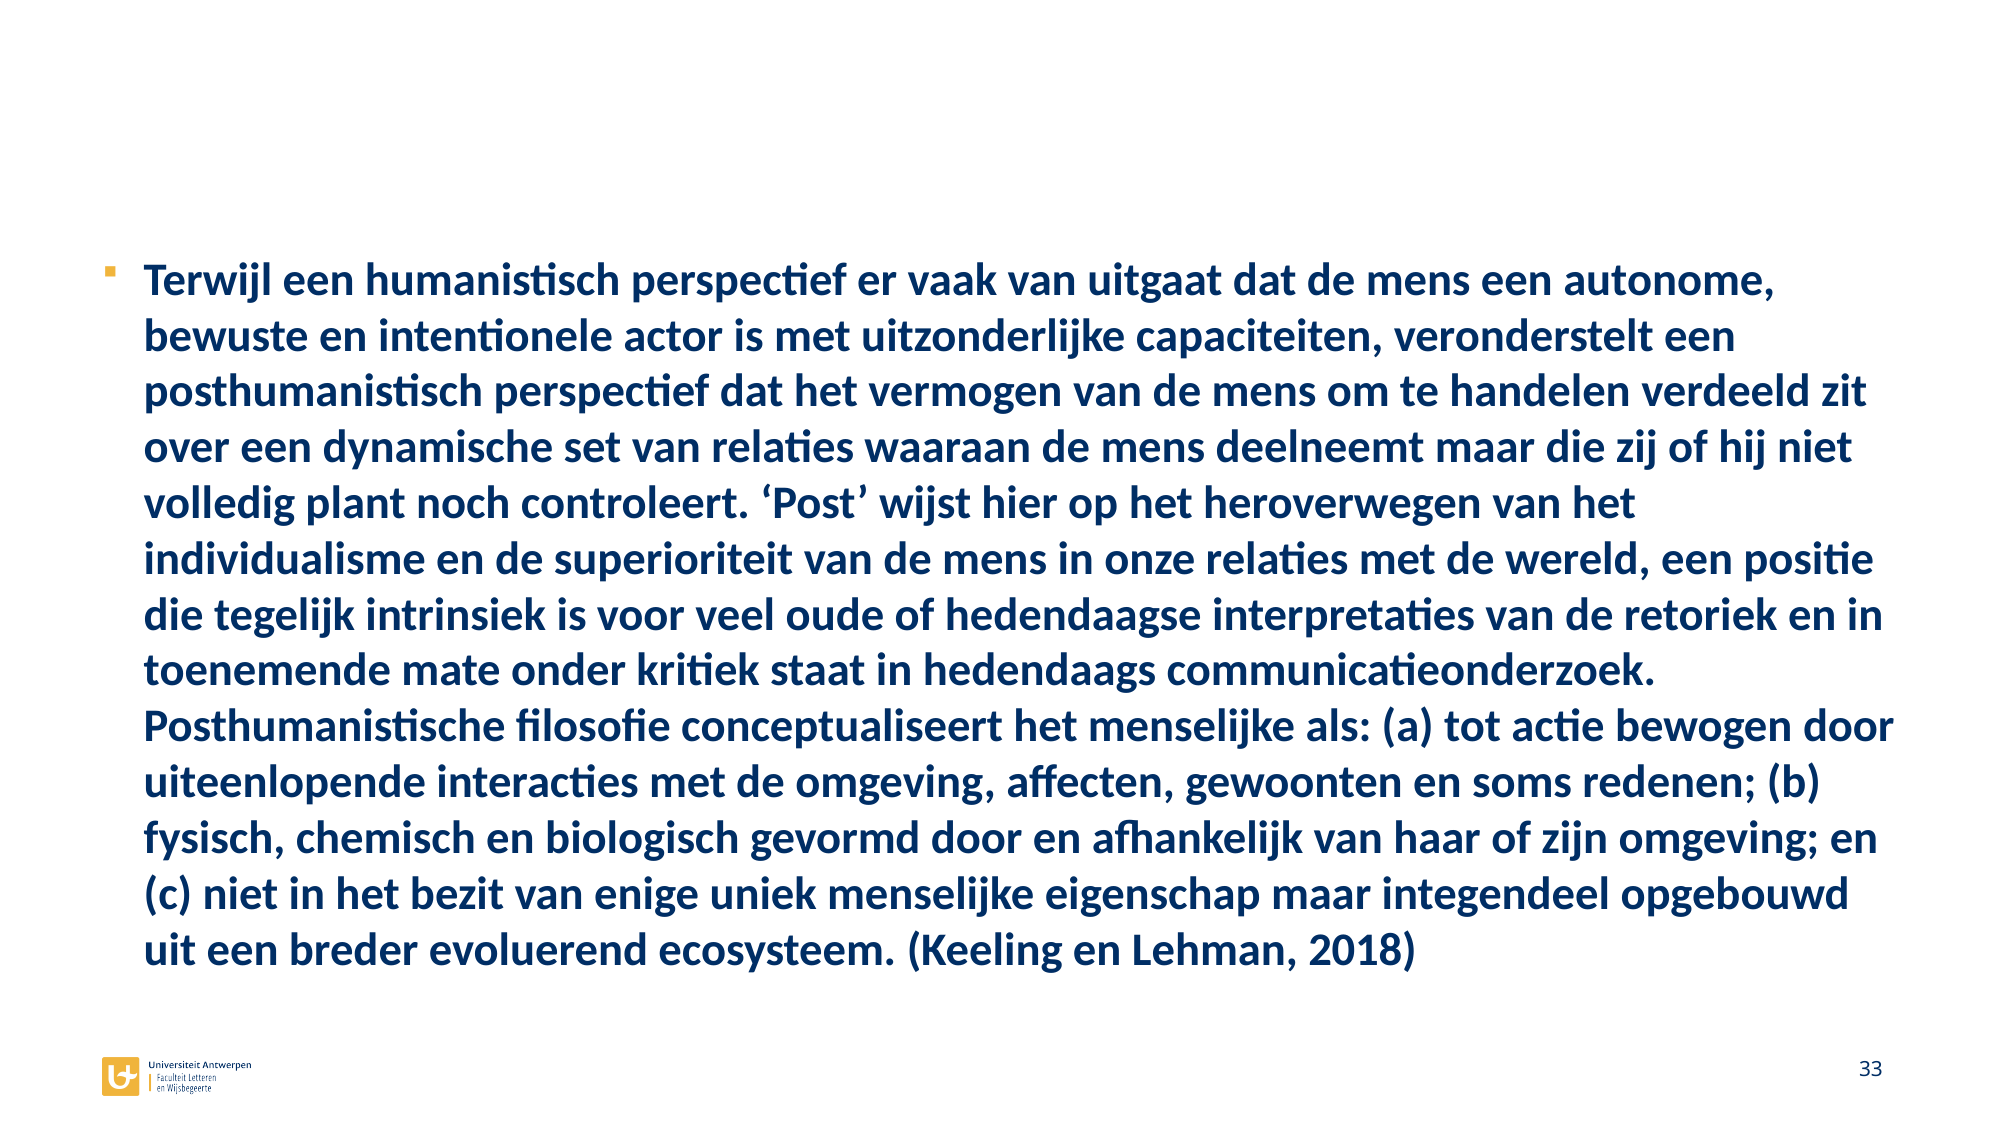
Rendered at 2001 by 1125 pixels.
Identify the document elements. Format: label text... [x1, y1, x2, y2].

picture [102, 1057, 251, 1096]
list Terwijl een humanistisch perspectief er vaak van uitgaat dat de mens een autonome, bewuste en intentionele actor is met uitzonderlijke capaciteiten, veronderstelt een posthumanistisch perspectief dat het vermogen van de mens om te handelen verdeeld zit over een dynamische set van relaties waaraan de mens deelneemt maar die zij of hij niet volledig plant noch controleert. ‘Post’ wijst hier op het heroverwegen van het individualisme en de superioriteit van de mens in onze relaties met de wereld, een positie die tegelijk intrinsiek is voor veel oude of hedendaagse interpretaties van de retoriek en in toenemende mate onder kritiek staat in hedendaags communicatieonderzoek. Posthumanistische filosofie conceptualiseert het menselijke als: (a) tot actie bewogen door uiteenlopende interacties met de omgeving, affecten, gewoonten en soms redenen; (b) fysisch, chemisch en biologisch gevormd door en afhankelijk van haar of zijn omgeving; en (c) niet in het bezit van enige uniek menselijke eigenschap maar integendeel opgebouwd uit een breder evoluerend ecosysteem. (Keeling en Lehman, 2018) [102, 248, 1898, 1024]
slide_number 33 [1463, 1039, 1898, 1100]
